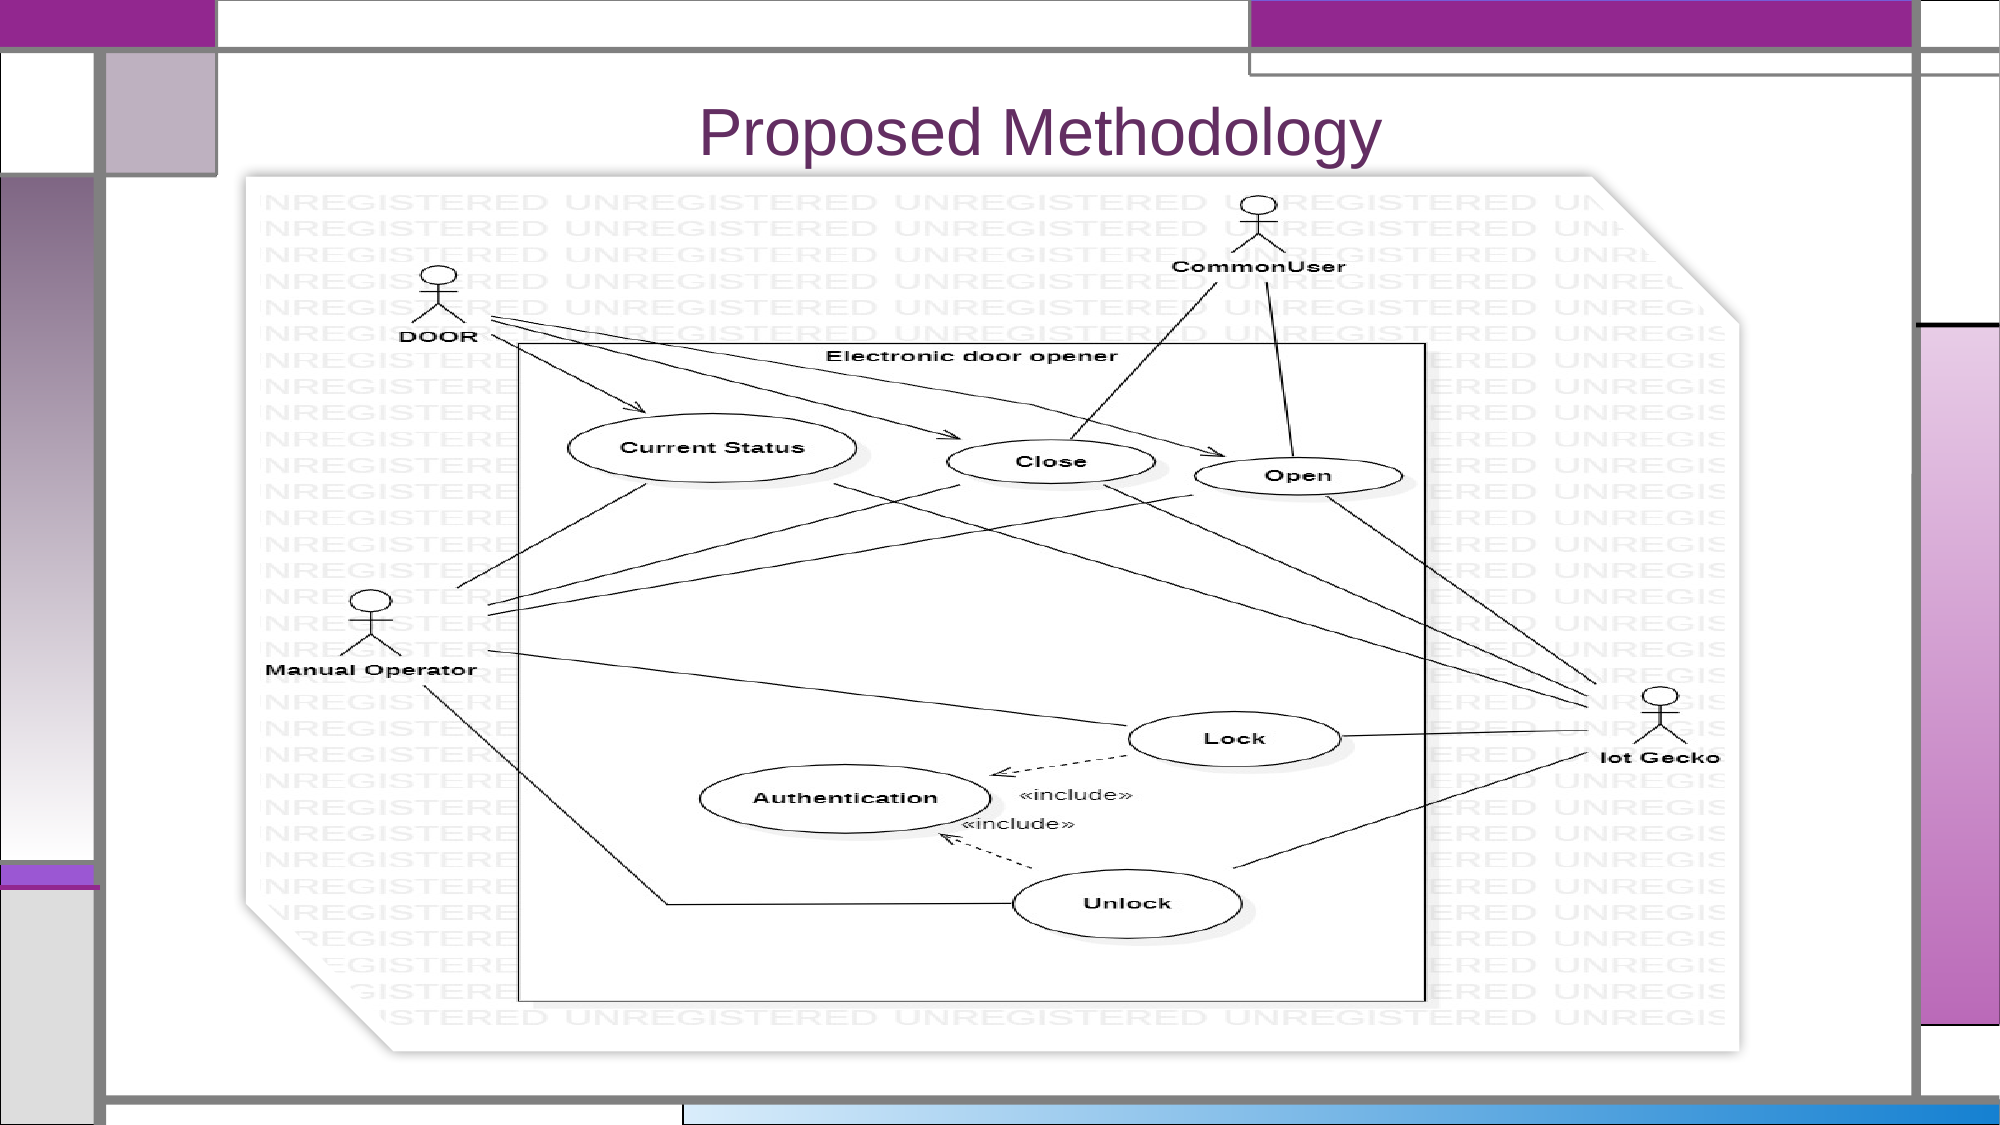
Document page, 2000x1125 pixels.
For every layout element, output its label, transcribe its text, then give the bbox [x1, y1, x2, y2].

title Proposed Methodology [253, 86, 1829, 178]
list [253, 183, 1733, 1045]
